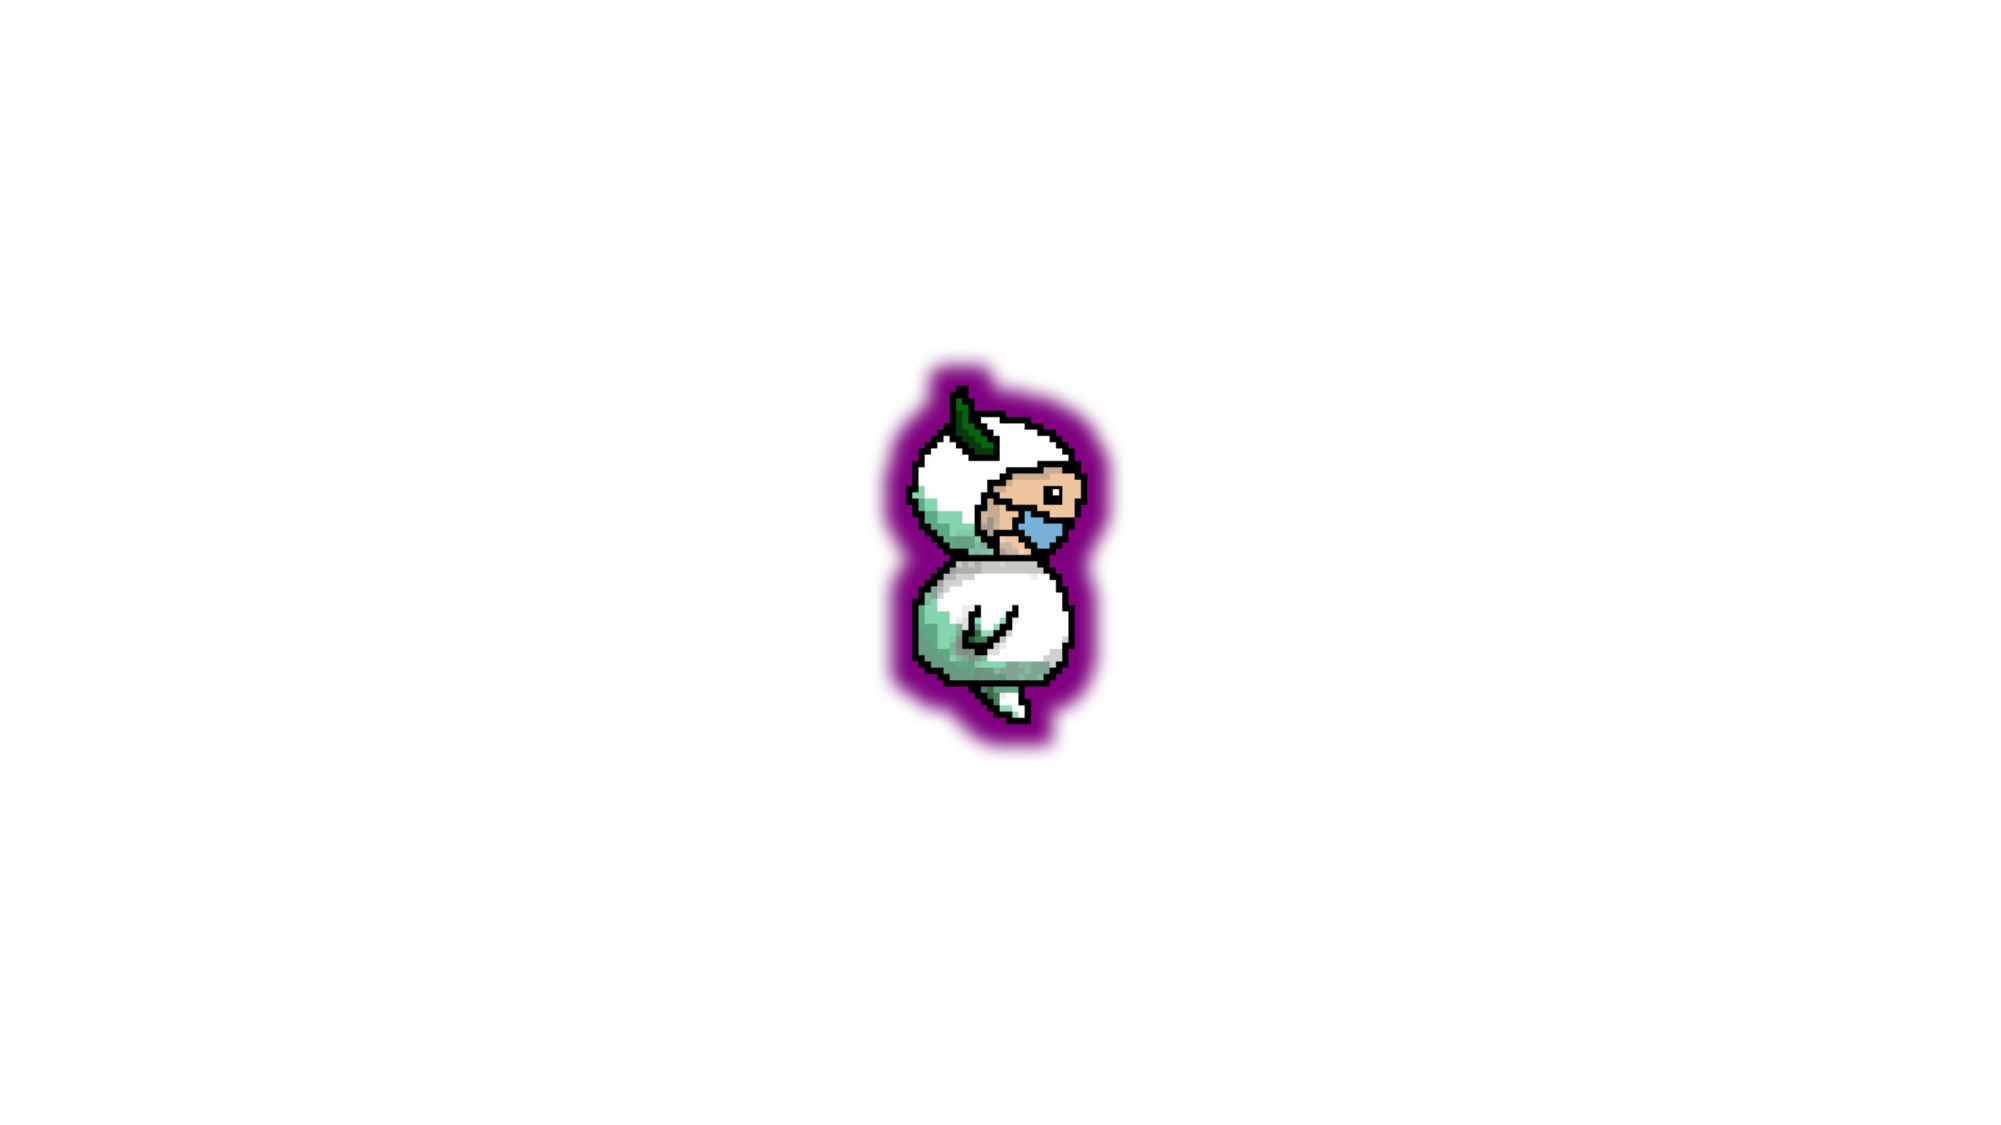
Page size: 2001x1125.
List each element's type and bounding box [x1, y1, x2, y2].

picture [799, 361, 1200, 762]
